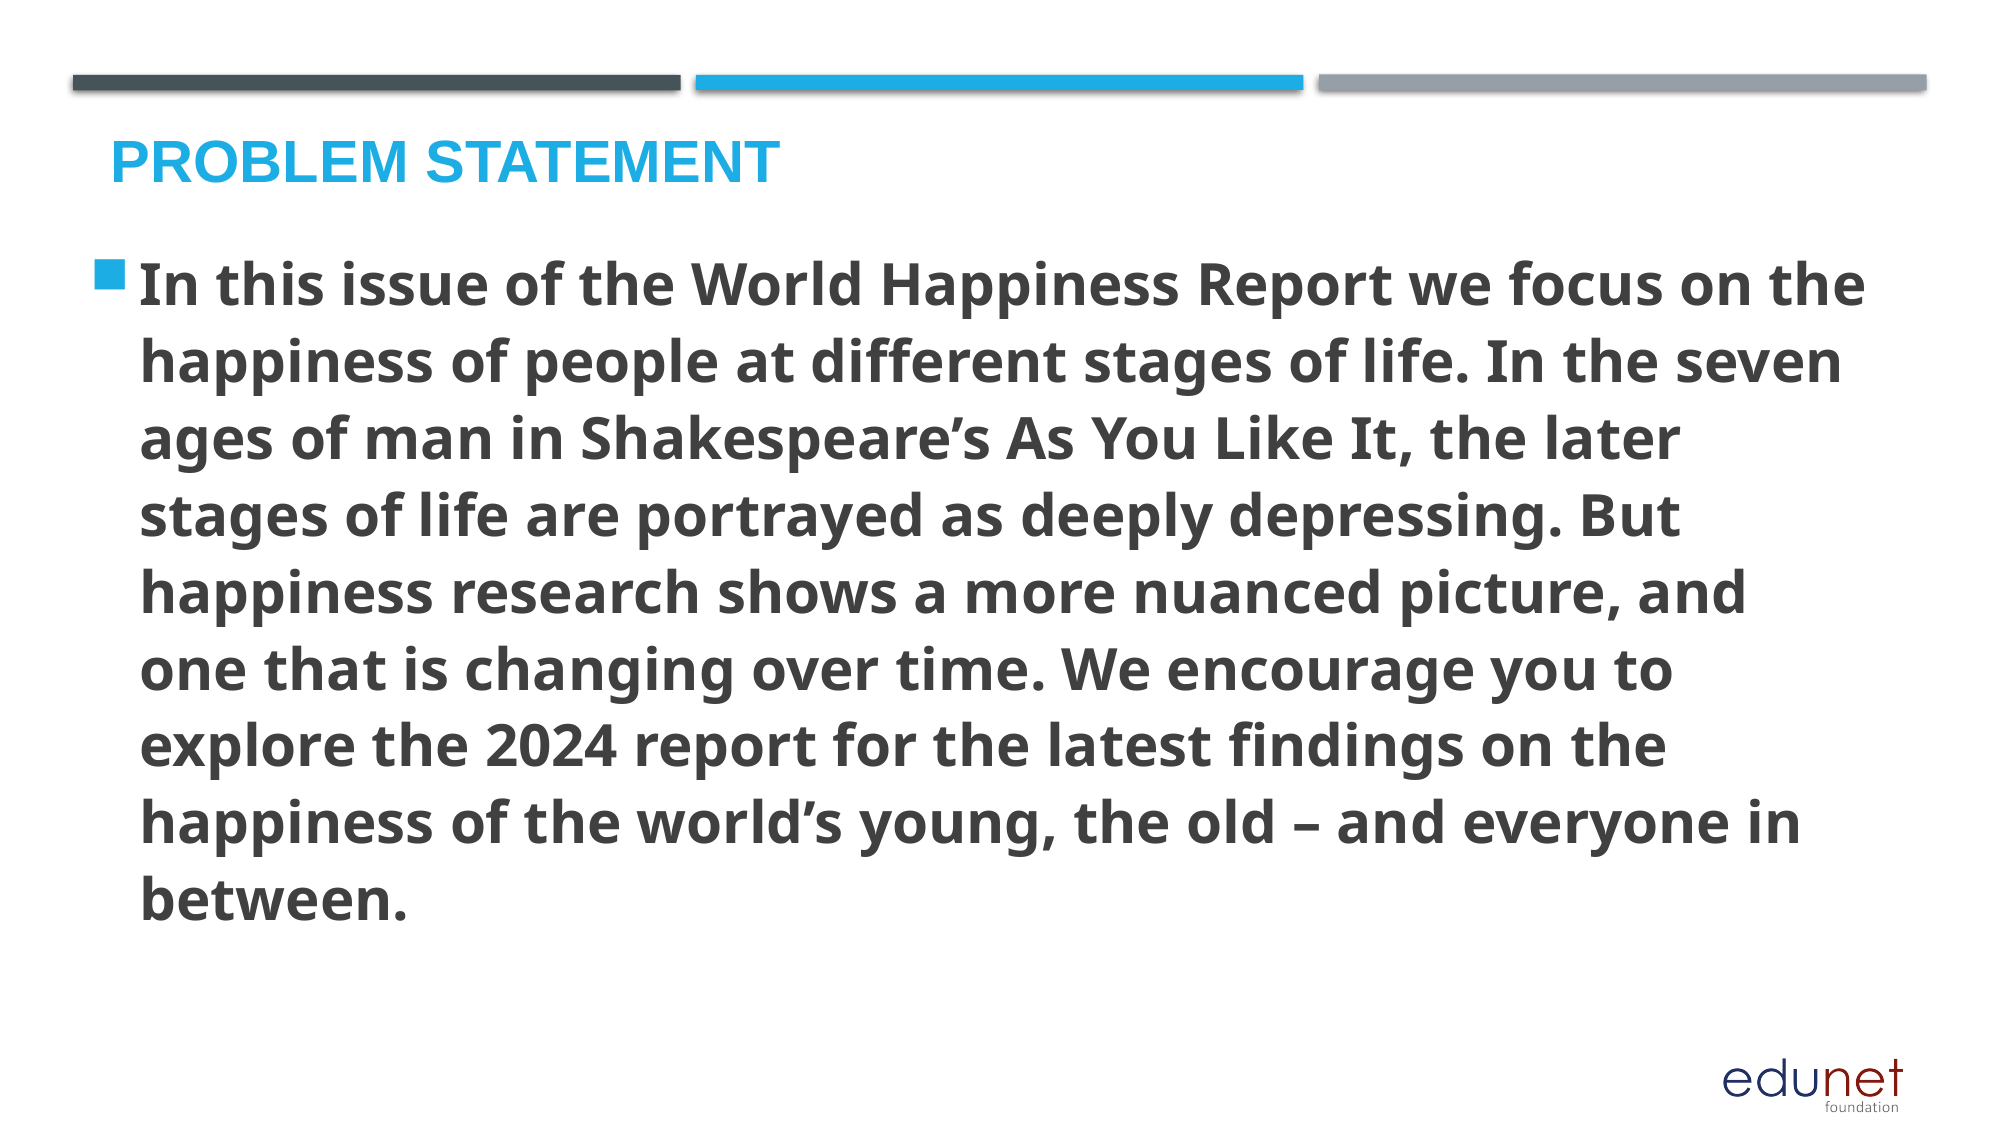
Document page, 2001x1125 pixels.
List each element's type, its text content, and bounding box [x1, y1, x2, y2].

title Problem Statement [95, 115, 1905, 203]
list In this issue of the World Happiness Report we focus on the happiness of people at different stages of life. In the seven ages of man in Shakespeare’s As You Like It, the later stages of life are portrayed as deeply depressing. But happiness research shows a more nuanced picture, and one that is changing over time. We encourage you to explore the 2024 report for the latest findings on the happiness of the world’s young, the old – and everyone in between. [74, 203, 1884, 970]
picture [1719, 1056, 1905, 1116]
